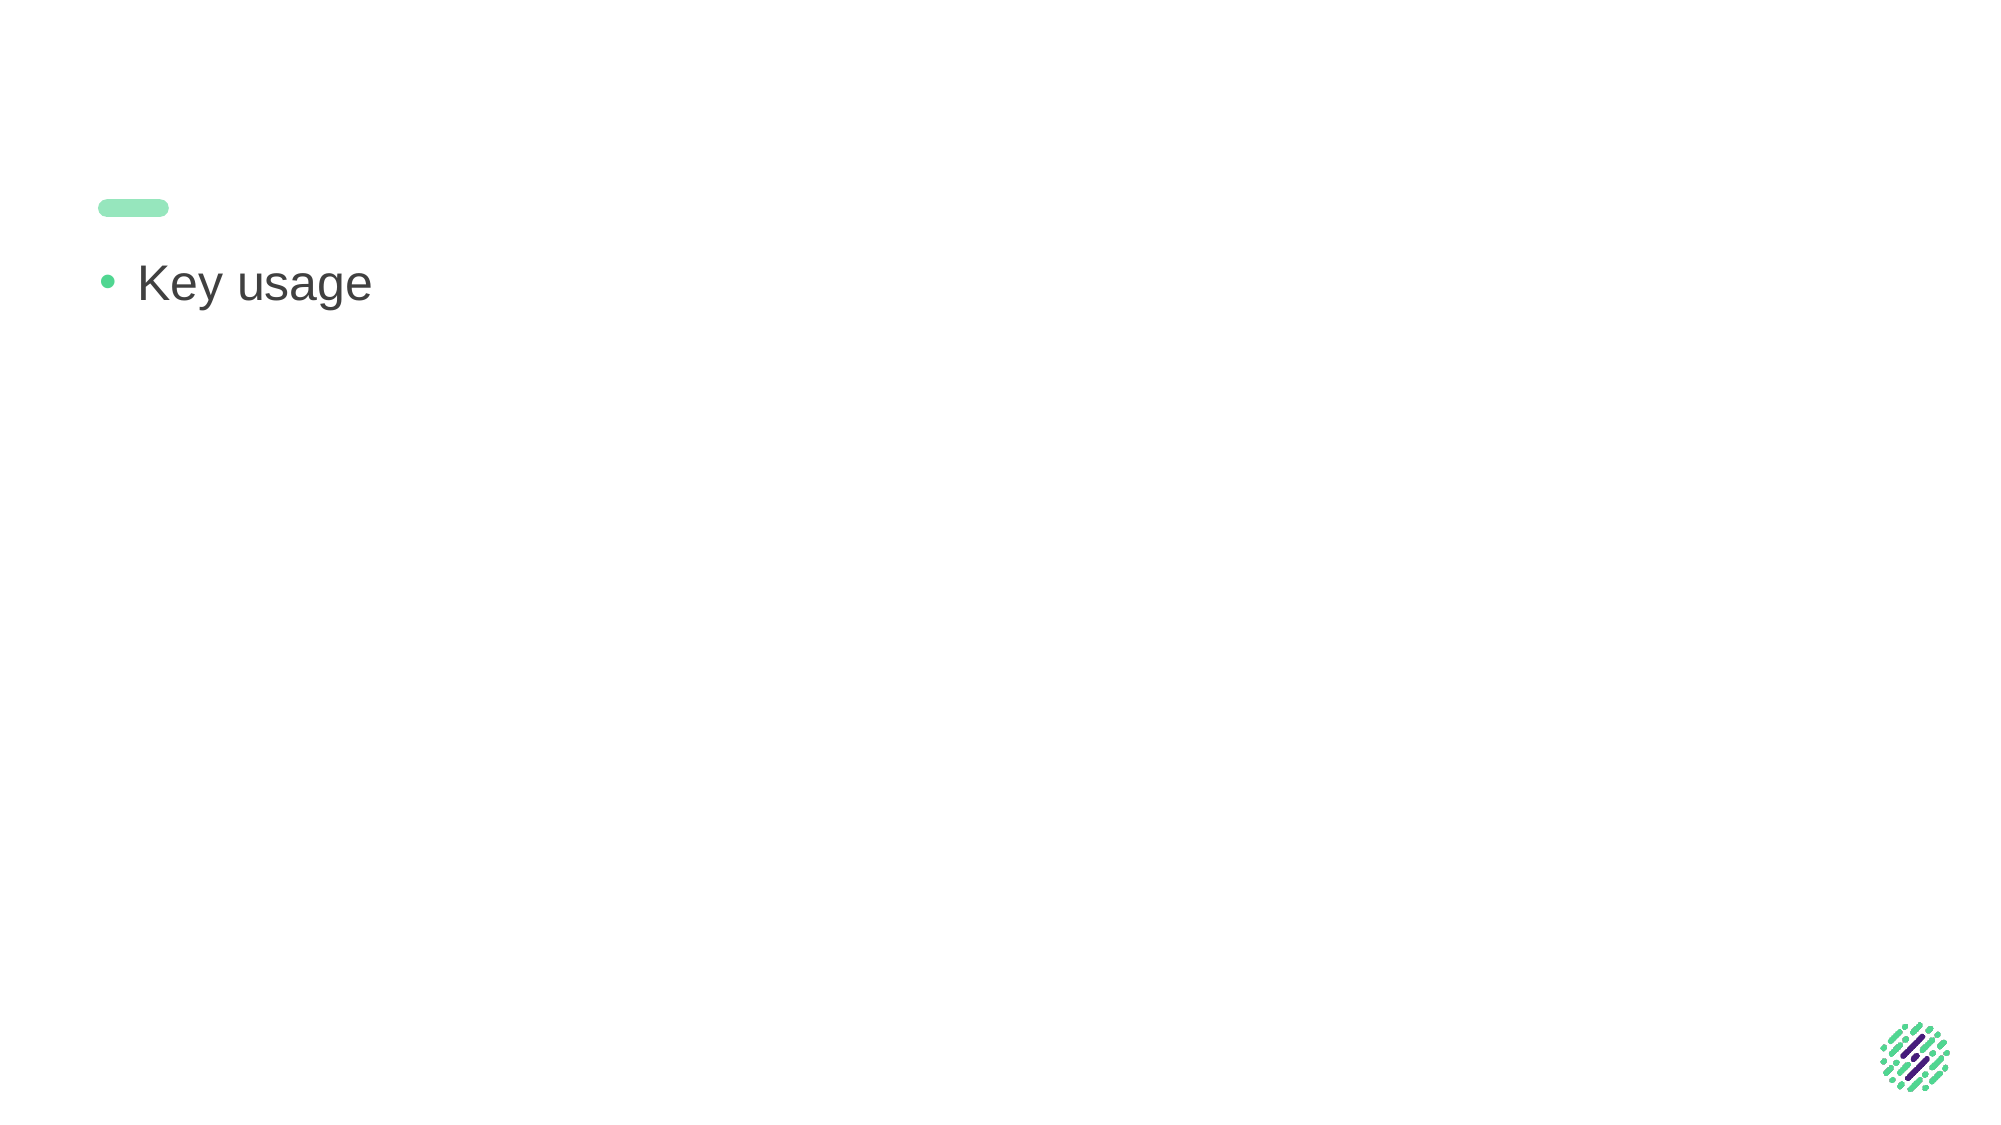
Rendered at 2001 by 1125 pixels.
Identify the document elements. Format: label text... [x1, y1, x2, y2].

picture [1880, 1022, 1950, 1092]
list Key usage [84, 249, 1916, 1051]
